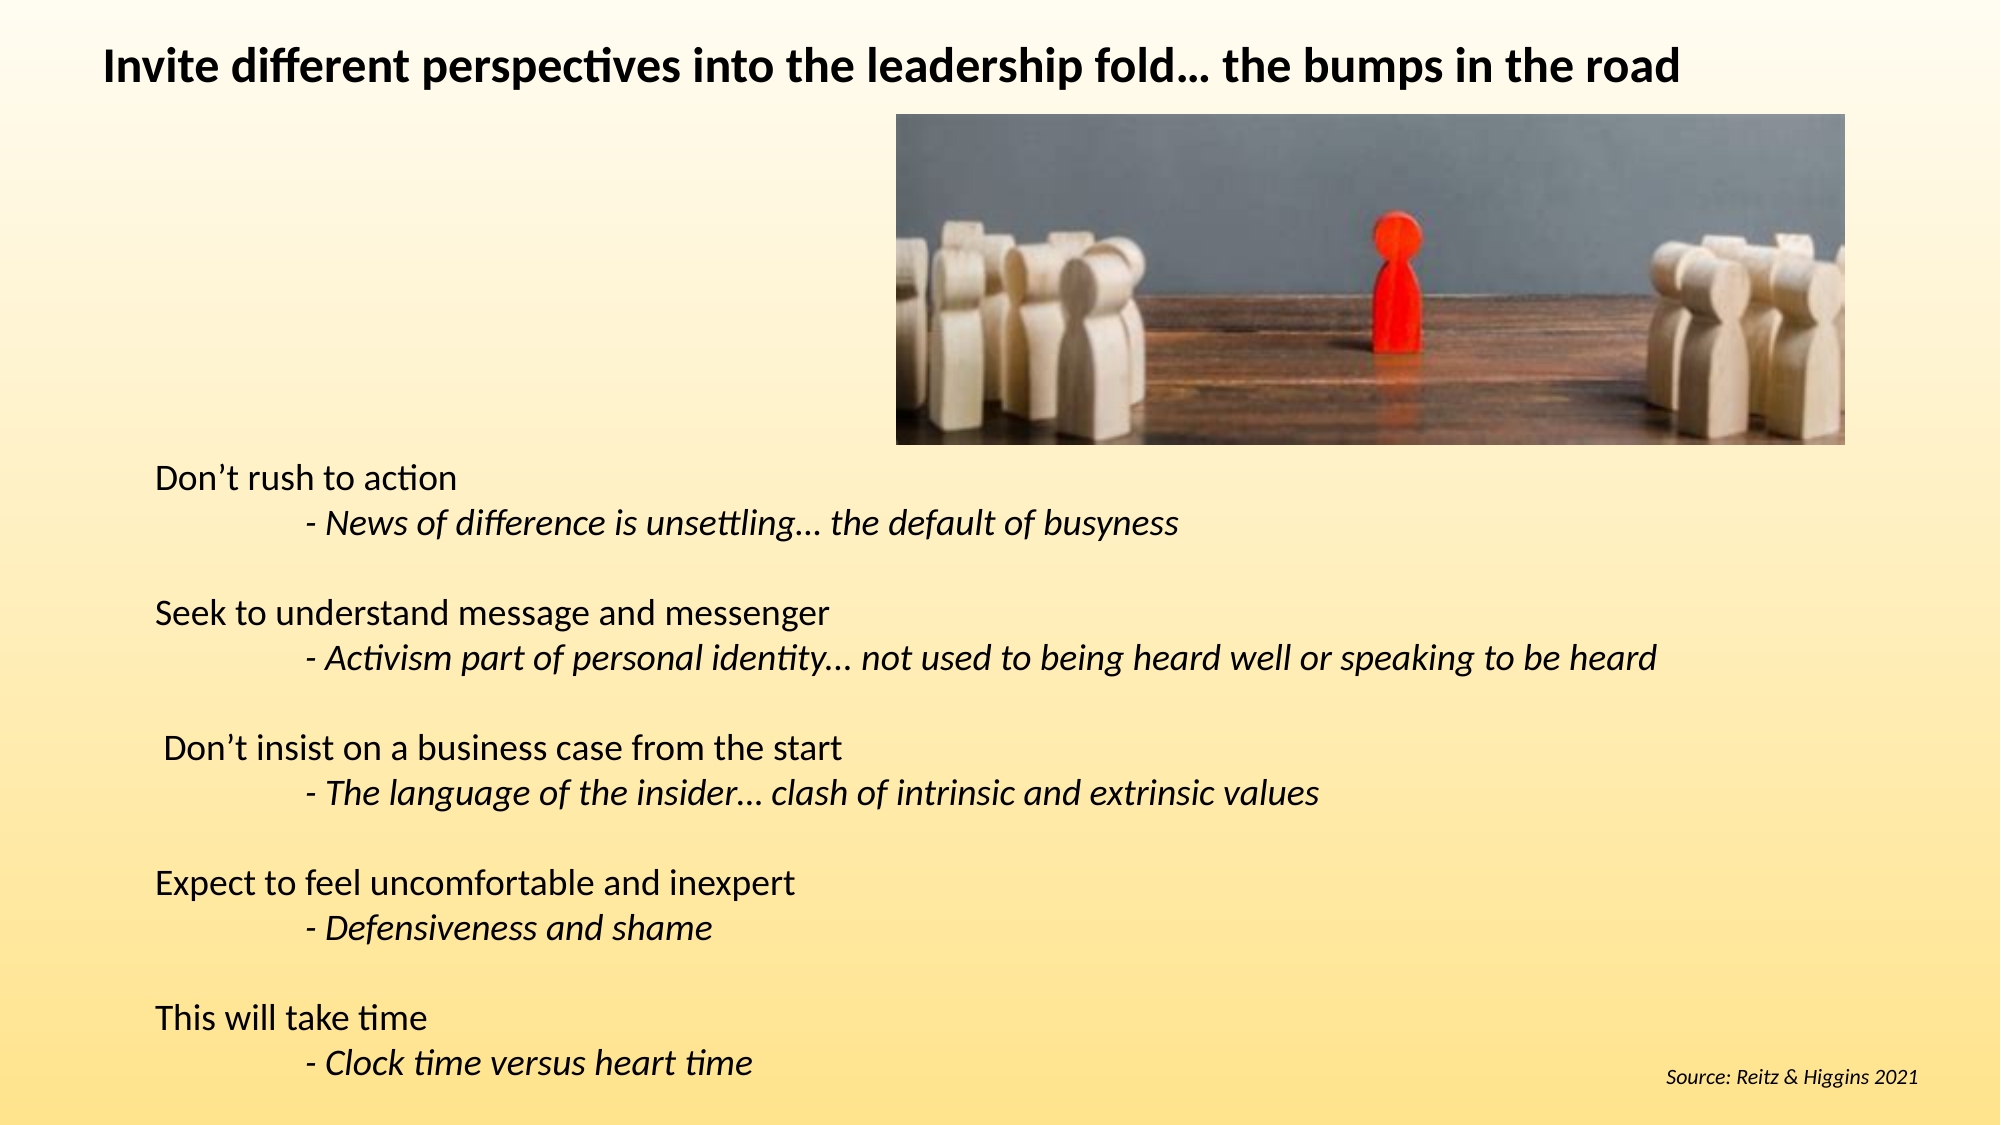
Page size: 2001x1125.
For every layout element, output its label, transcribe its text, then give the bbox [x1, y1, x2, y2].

text_box Don’t rush to action - News of difference is unsettling… the default of busyness Seek to understand message and messenger - Activism part of personal identity... not used to being heard well or speaking to be heard Don’t insist on a business case from the start - The language of the insider… clash of intrinsic and extrinsic values Expect to feel uncomfortable and inexpert - Defensiveness and shame This will take time - Clock time versus heart time [140, 445, 1769, 1091]
text_box Invite different perspectives into the leadership fold… the bumps in the road [87, 25, 1698, 101]
picture [896, 114, 1845, 445]
text_box Source: Reitz & Higgins 2021 [1651, 1055, 1934, 1097]
